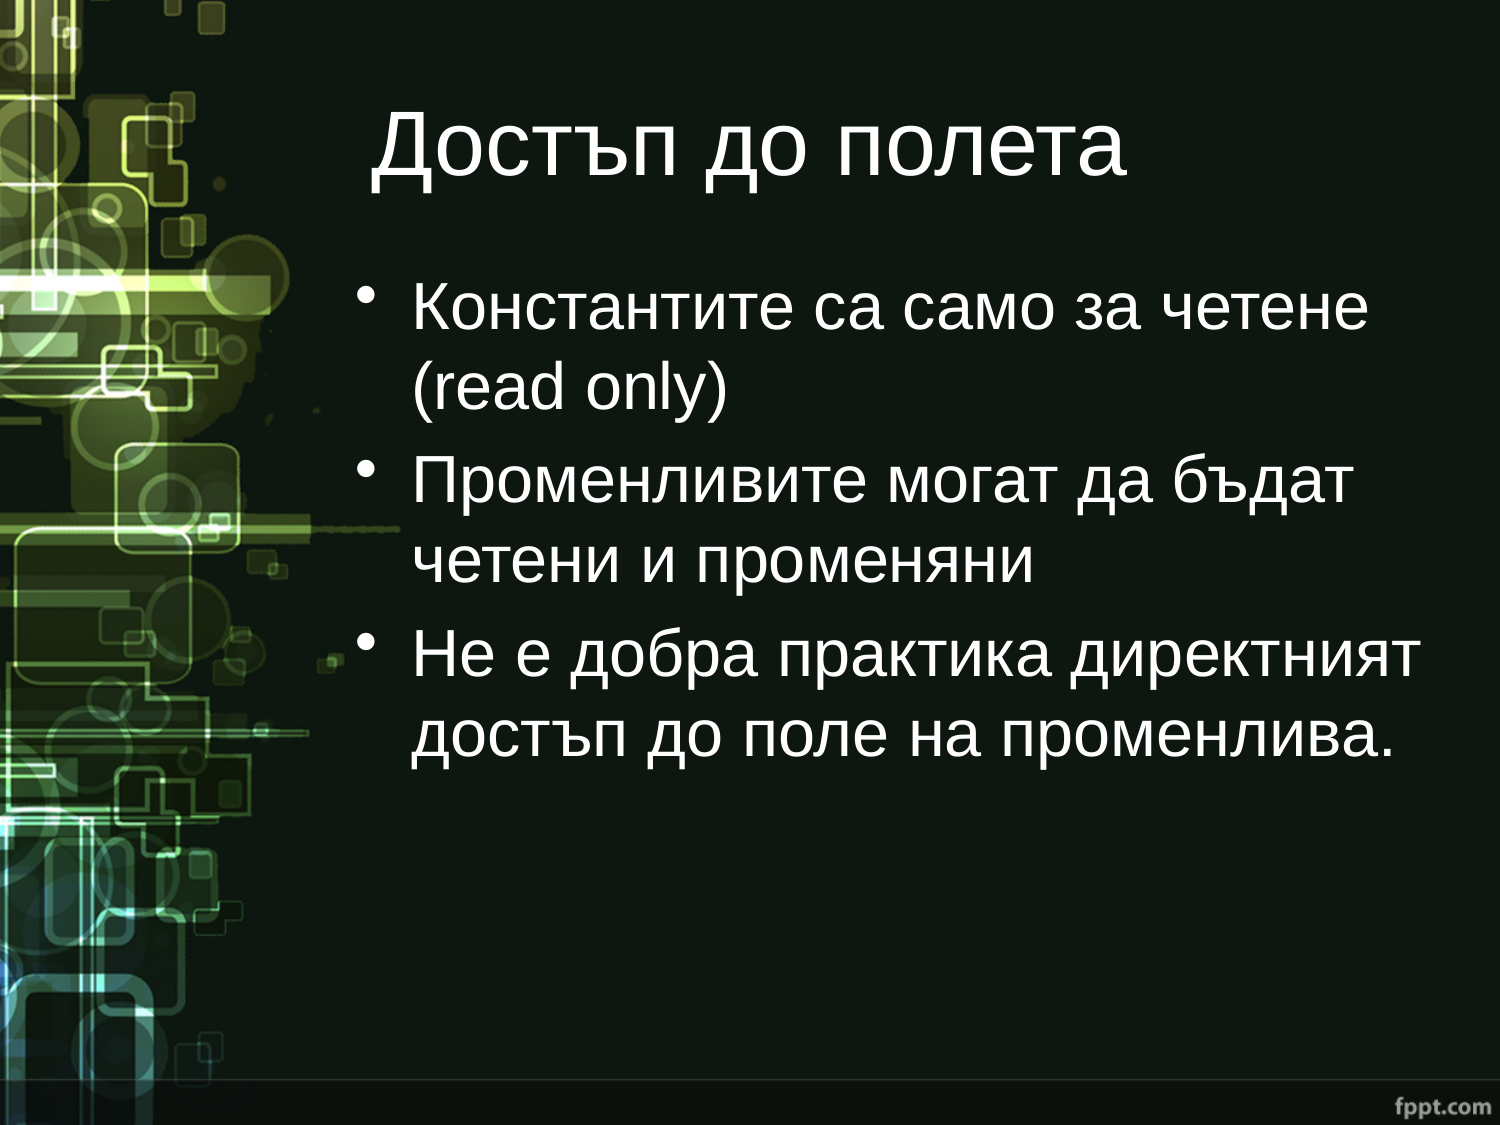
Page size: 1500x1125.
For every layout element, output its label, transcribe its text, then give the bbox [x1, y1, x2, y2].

list Константите са само за четене (read only) Променливите могат да бъдат четени и променяни Не е добра практика директният достъп до поле на променлива. [159, 255, 1447, 1035]
title Достъп до полета [75, 45, 1425, 233]
picture [0, 0, 1500, 1125]
